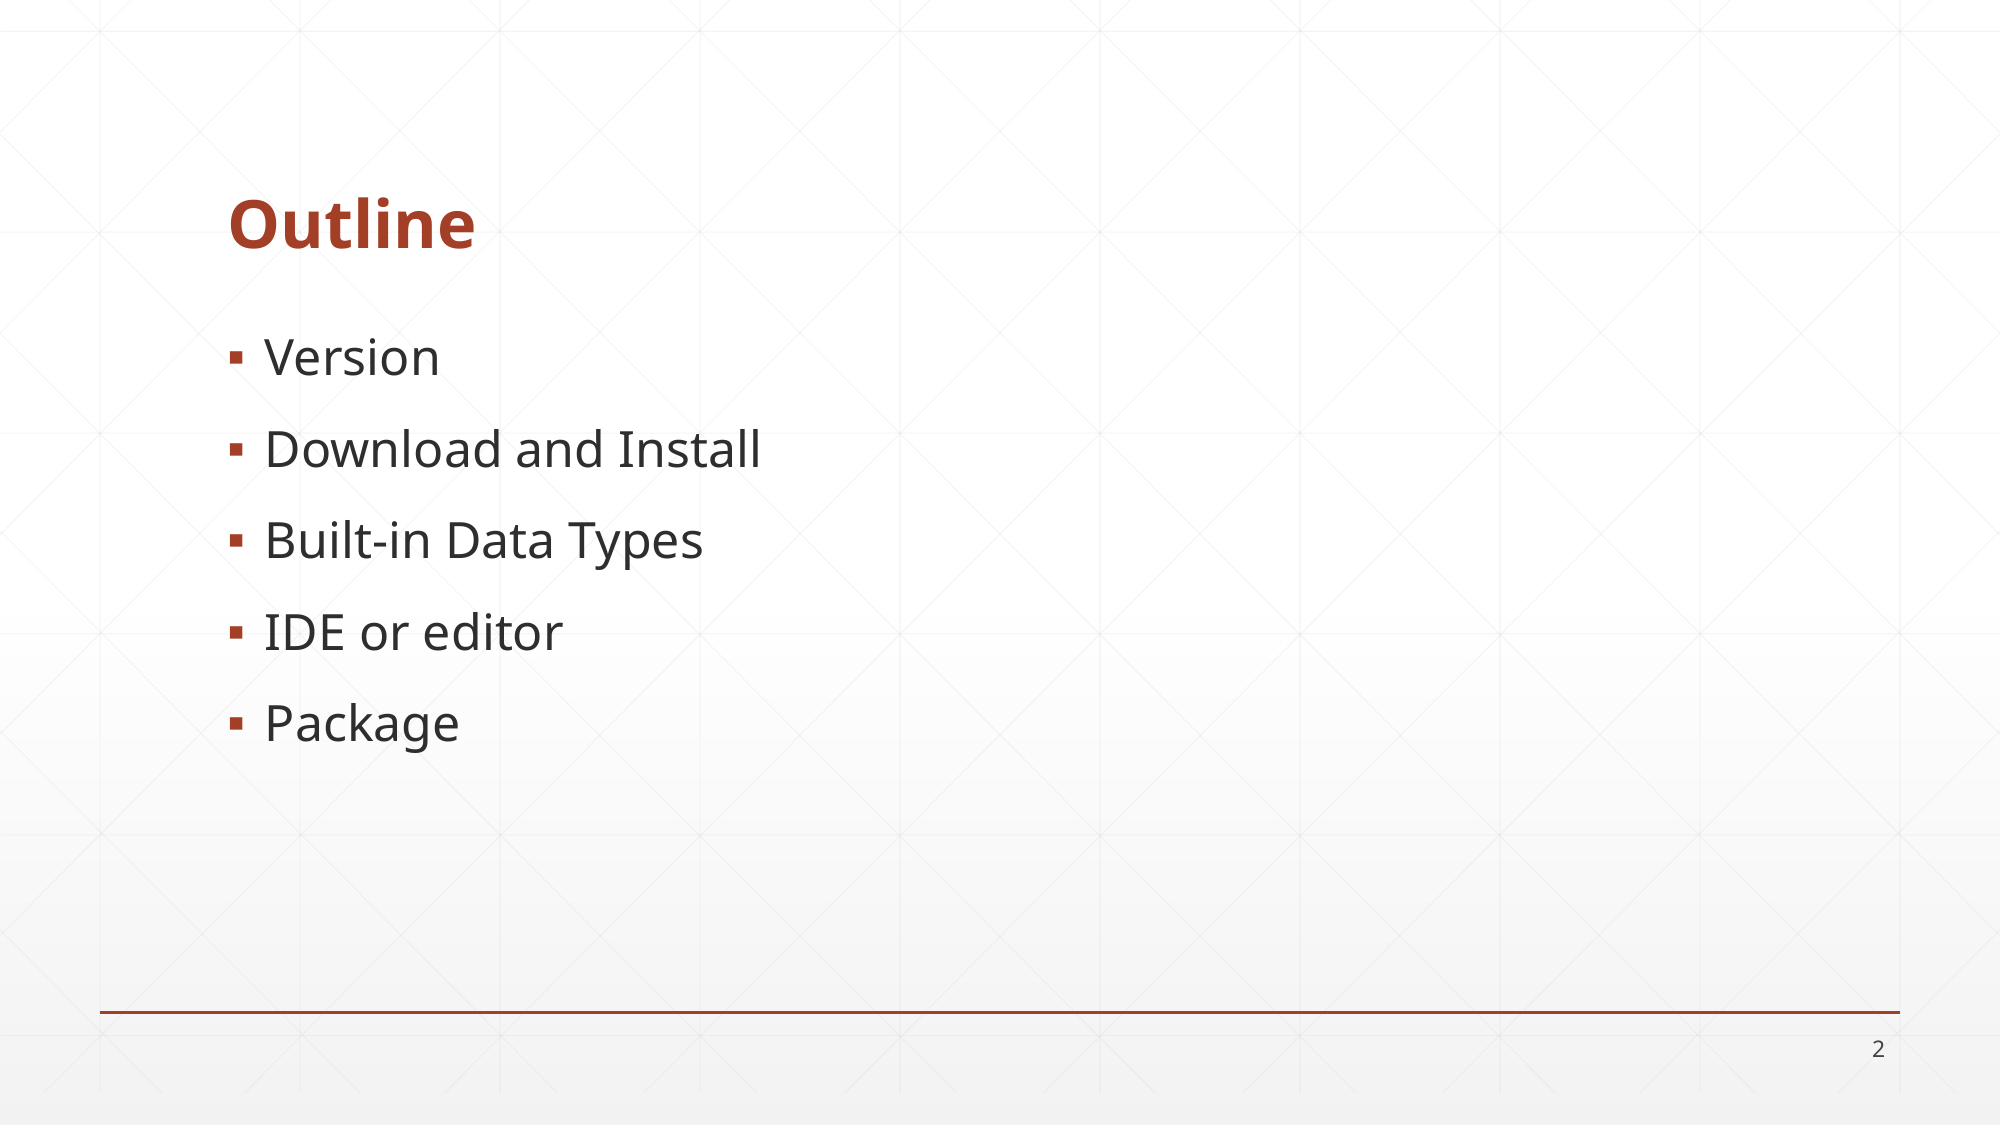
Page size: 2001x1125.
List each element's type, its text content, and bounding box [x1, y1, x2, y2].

title Outline [212, 82, 1788, 271]
list Version Download and Install Built-in Data Types IDE or editor Package [212, 324, 1788, 950]
slide_number 2 [1749, 1031, 1901, 1069]
